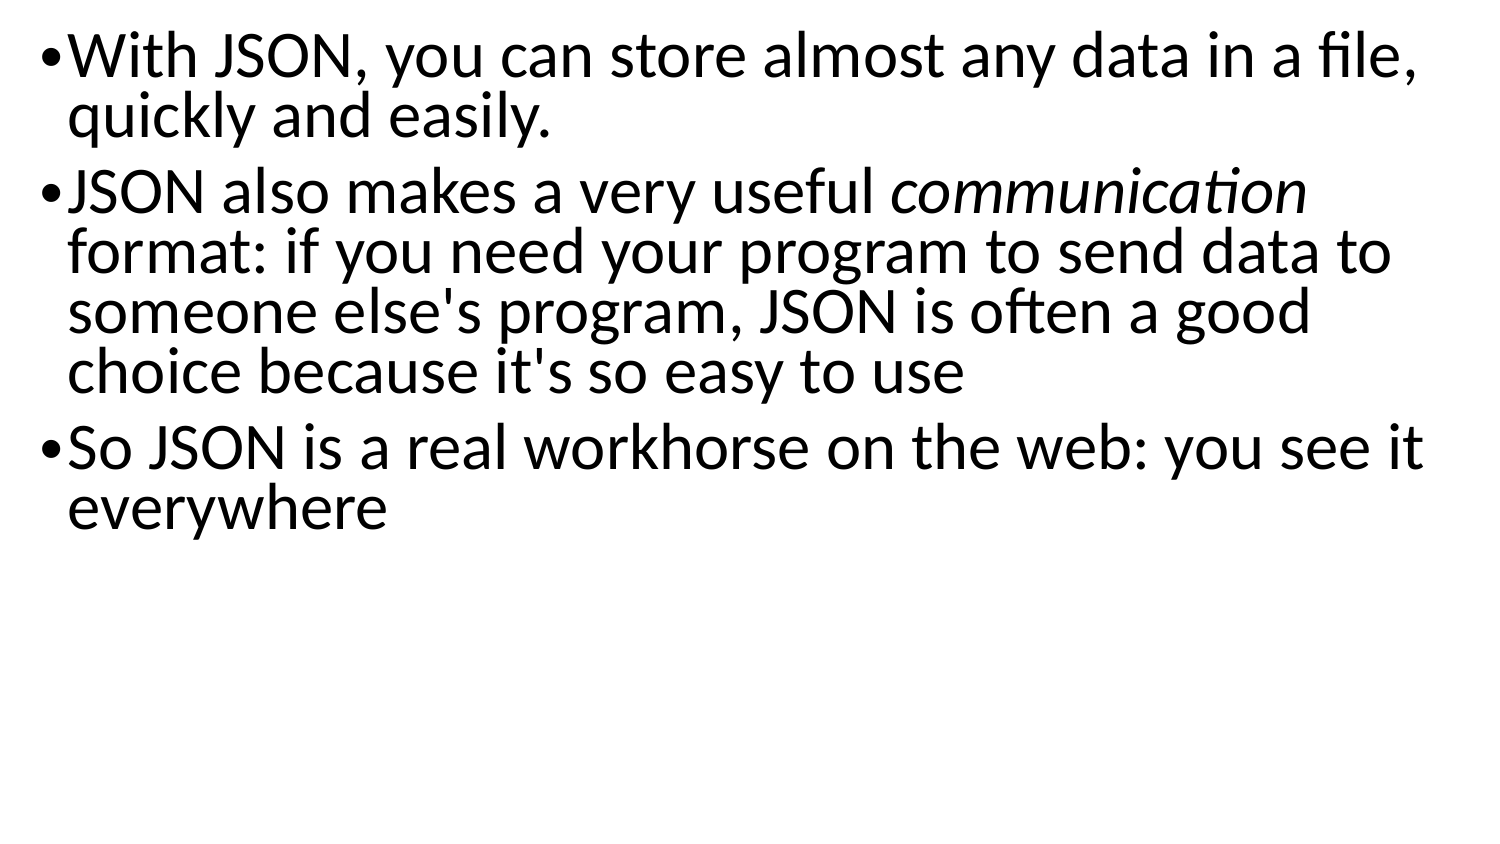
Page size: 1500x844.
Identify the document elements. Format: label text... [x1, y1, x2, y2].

list With JSON, you can store almost any data in a file, quickly and easily. JSON also makes a very useful communication format: if you need your program to send data to someone else's program, JSON is often a good choice because it's so easy to use So JSON is a real workhorse on the web: you see it everywhere [24, 22, 1475, 819]
